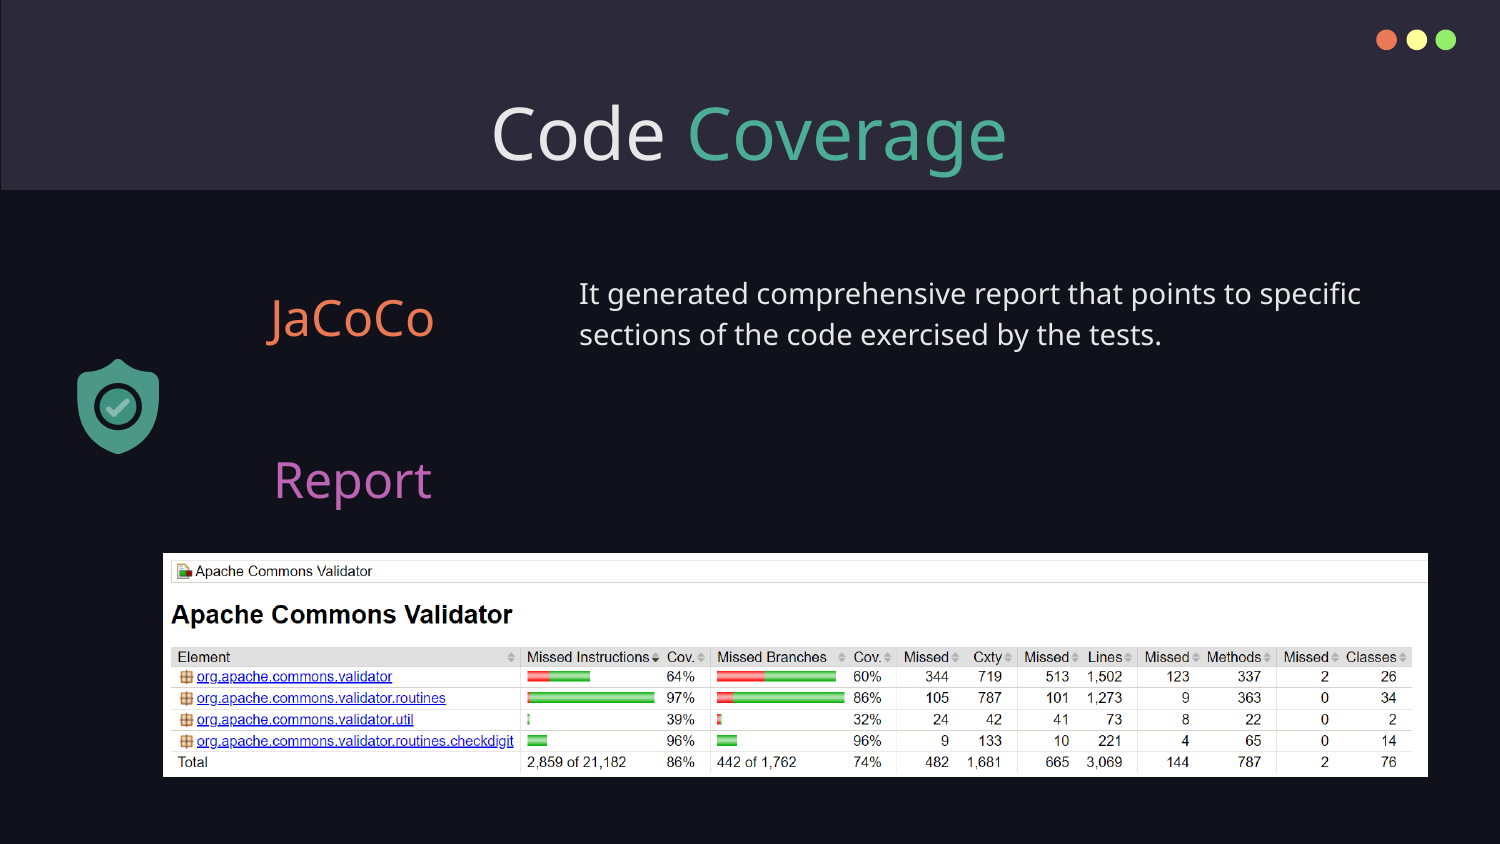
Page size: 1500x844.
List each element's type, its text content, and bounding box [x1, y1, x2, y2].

subtitle JaCoCo [190, 278, 516, 362]
picture [70, 358, 166, 455]
title Code Coverage [118, 72, 1382, 167]
picture [163, 553, 1428, 777]
subtitle It generated comprehensive report that points to specific sections of the code exercised by the tests. [564, 255, 1474, 407]
subtitle Report [190, 440, 516, 524]
